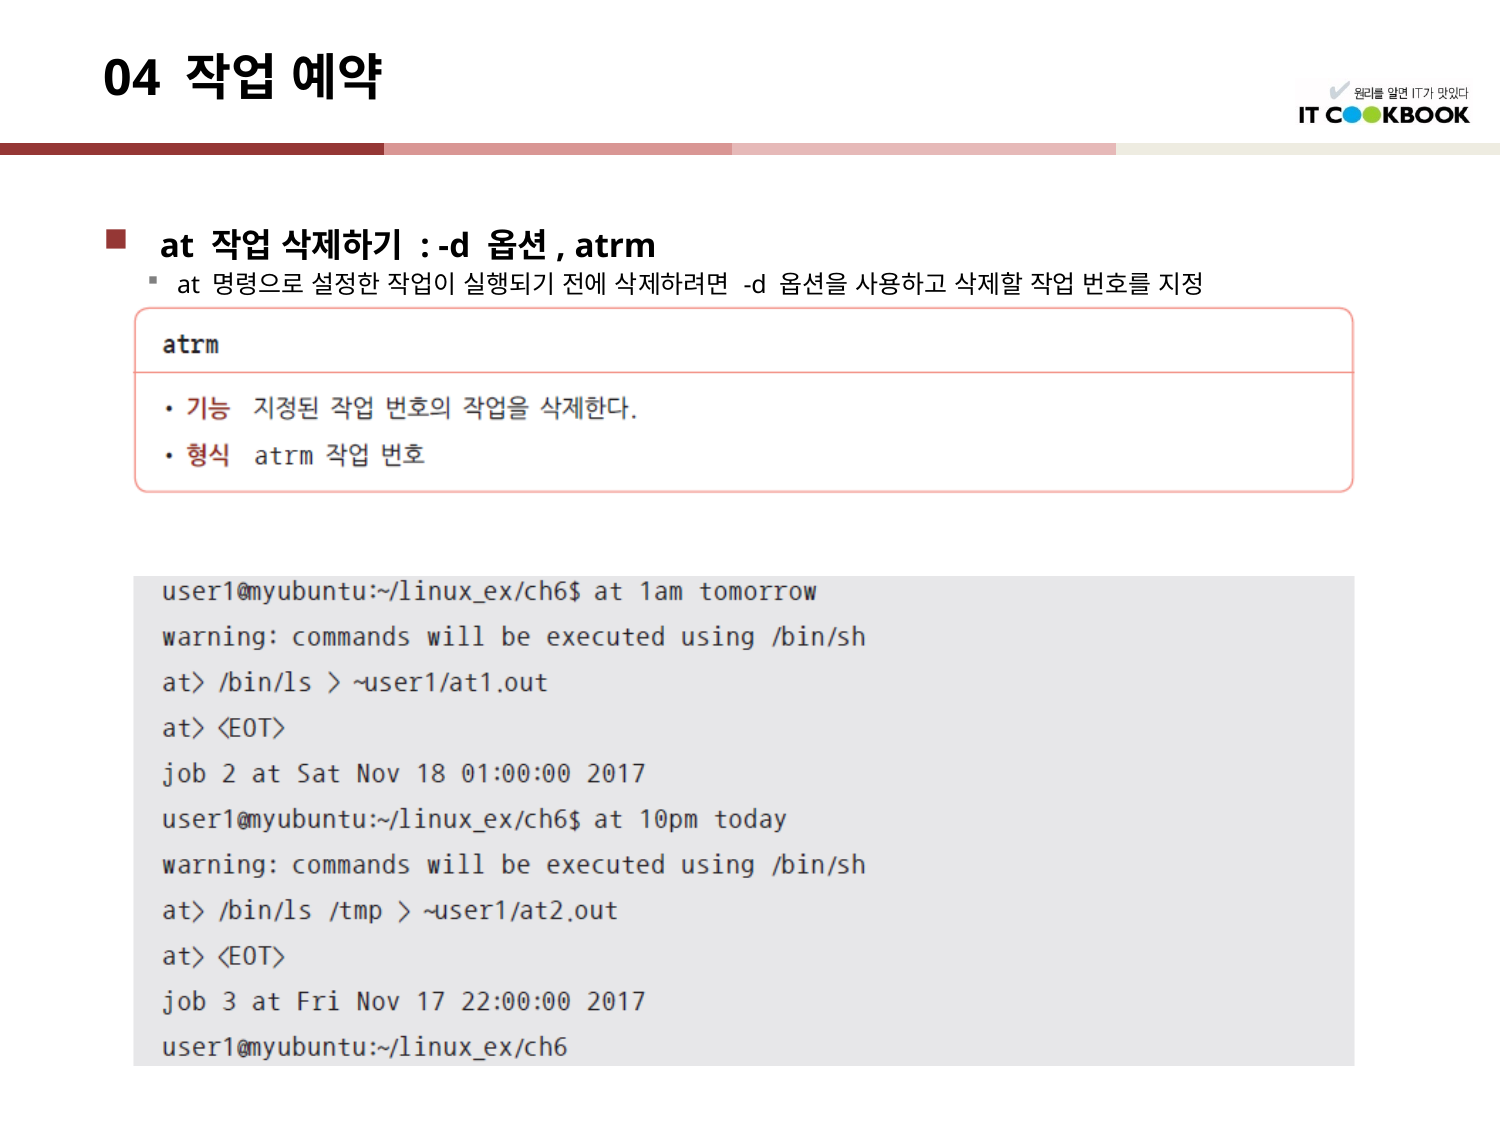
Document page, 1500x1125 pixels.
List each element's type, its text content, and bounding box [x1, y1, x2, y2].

title 04 작업 예약 [88, 30, 1330, 121]
picture [1295, 78, 1473, 125]
list at 작업 삭제하기 : -d 옵션, atrm at 명령으로 설정한 작업이 실행되기 전에 삭제하려면 -d 옵션을 사용하고 삭제할 작업 번호를 지정 작업예약 [88, 196, 1436, 1083]
picture [129, 302, 1359, 497]
picture [128, 576, 1359, 1066]
